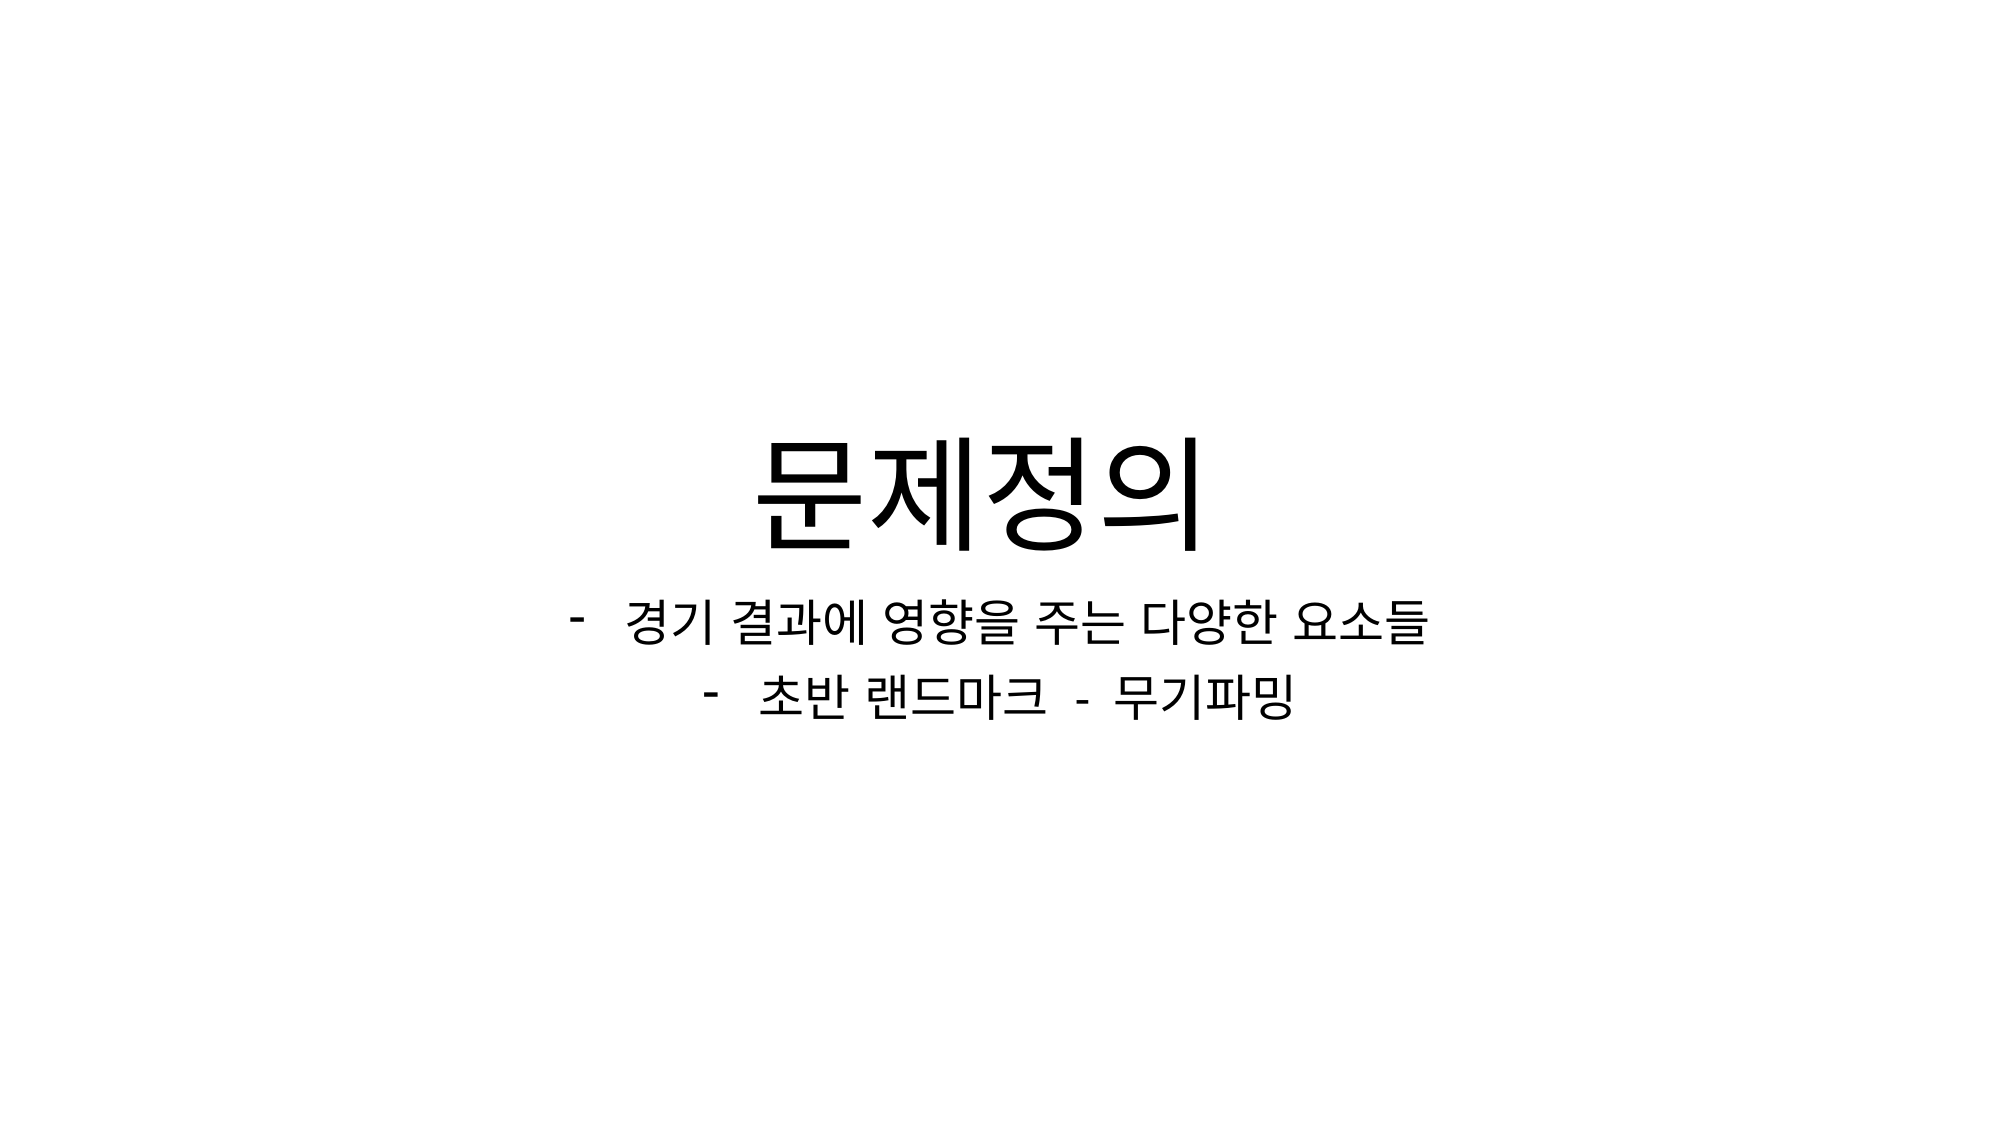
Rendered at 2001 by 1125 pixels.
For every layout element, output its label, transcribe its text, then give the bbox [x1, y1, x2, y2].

subtitle 경기 결과에 영향을 주는 다양한 요소들 초반 랜드마크 - 무기파밍 [249, 590, 1750, 863]
title 문제정의 [249, 184, 1750, 576]
